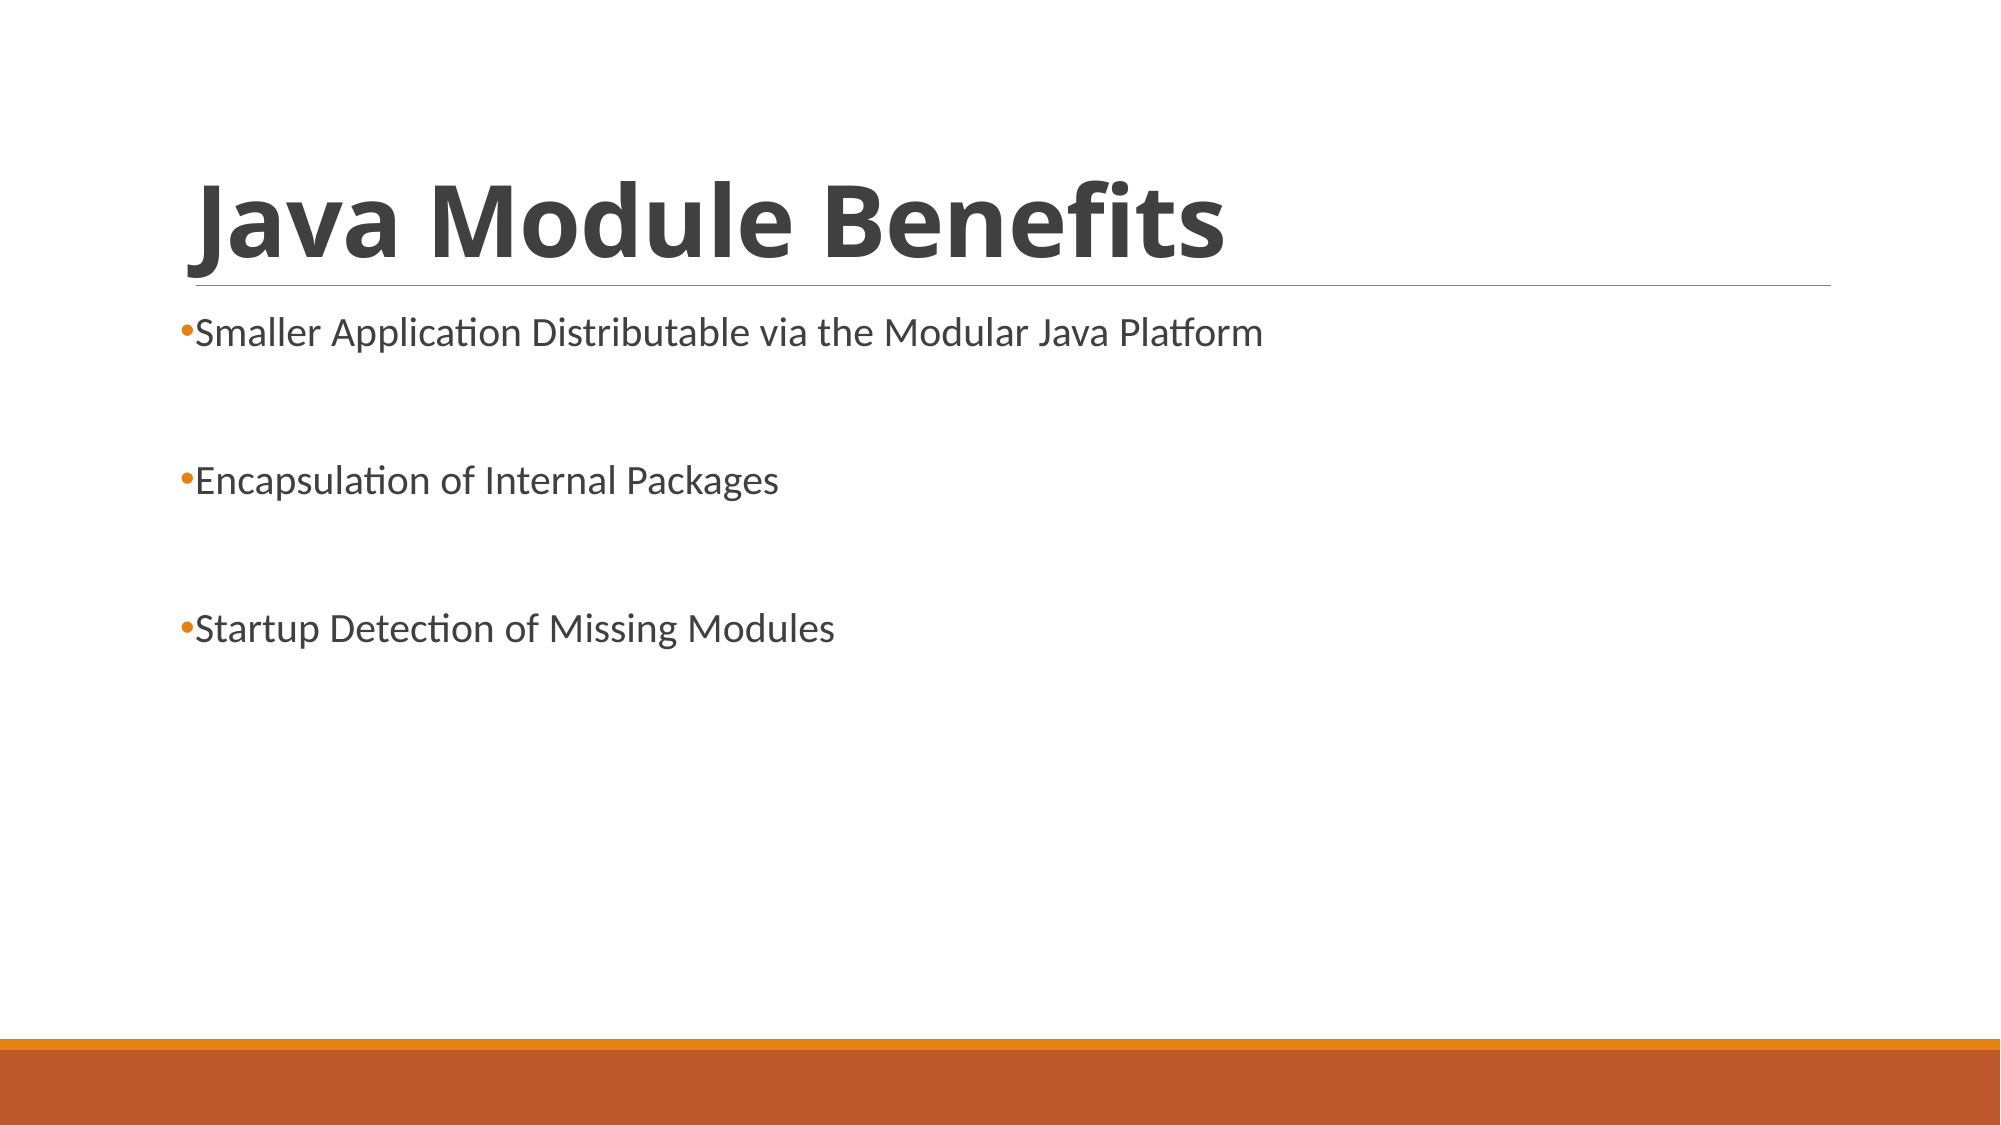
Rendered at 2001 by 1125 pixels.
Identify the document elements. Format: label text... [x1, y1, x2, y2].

title Java Module Benefits [180, 47, 1830, 285]
list Smaller Application Distributable via the Modular Java Platform Encapsulation of Internal Packages Startup Detection of Missing Modules [180, 302, 1830, 963]
